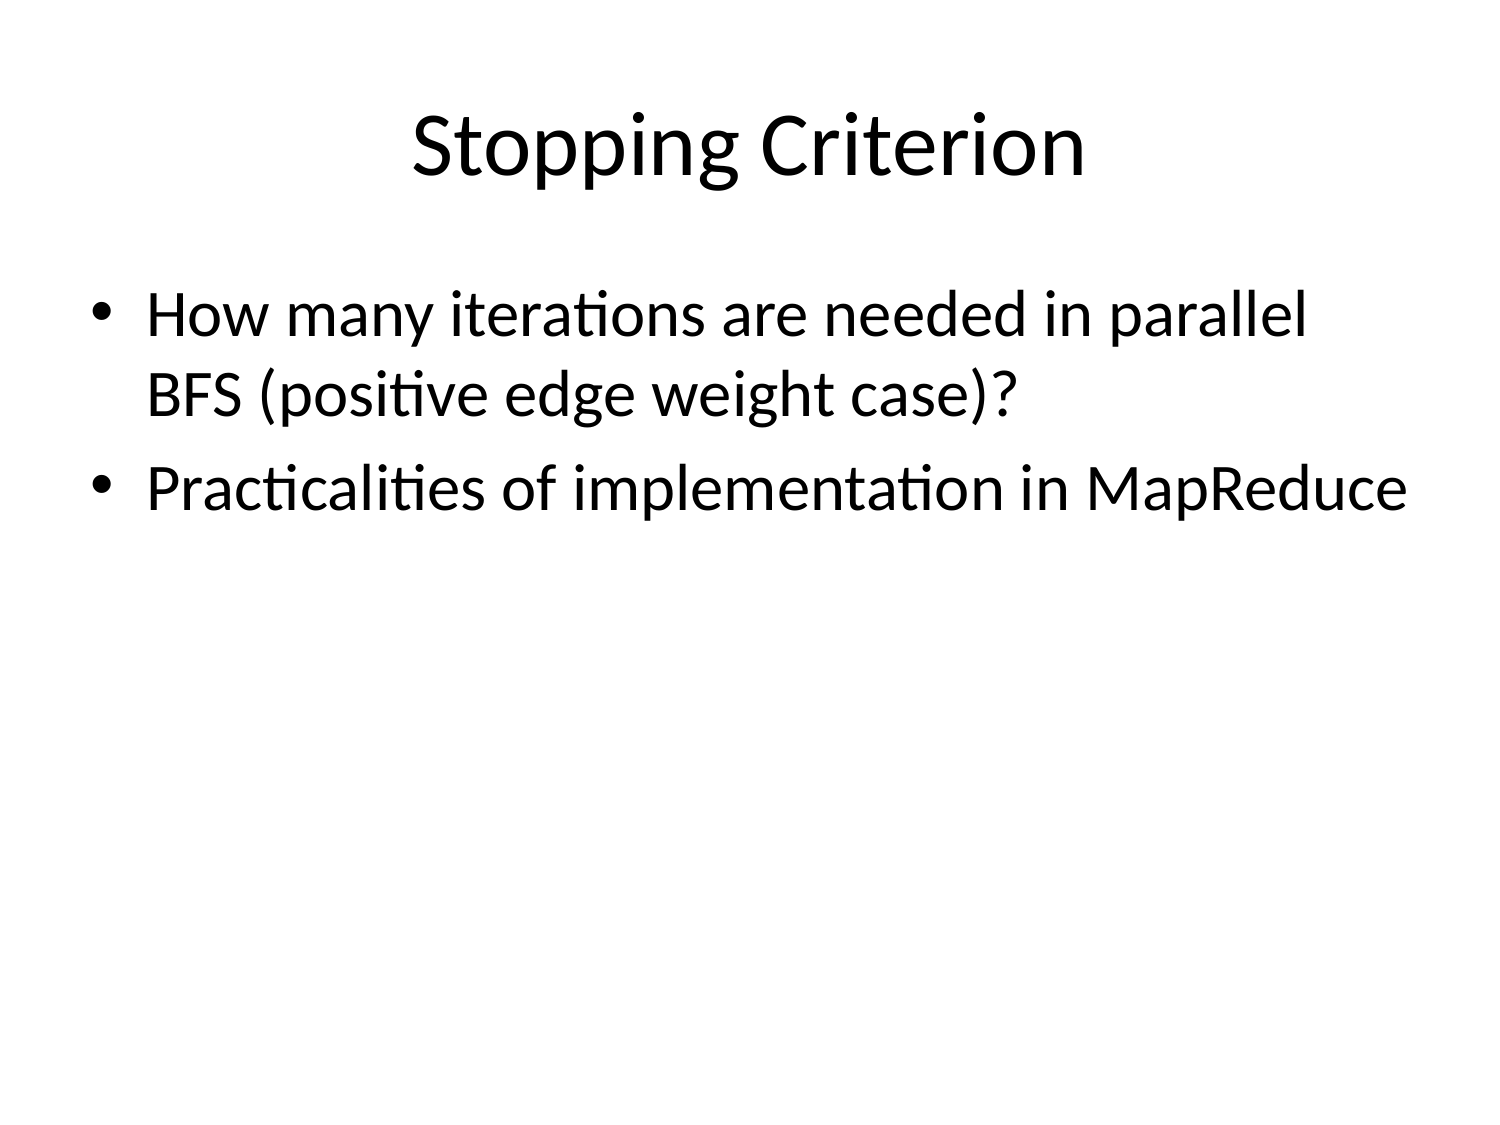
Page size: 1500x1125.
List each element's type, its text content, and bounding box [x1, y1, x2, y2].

title Stopping Criterion [75, 45, 1425, 233]
list How many iterations are needed in parallel BFS (positive edge weight case)? Practicalities of implementation in MapReduce [75, 262, 1425, 1005]
